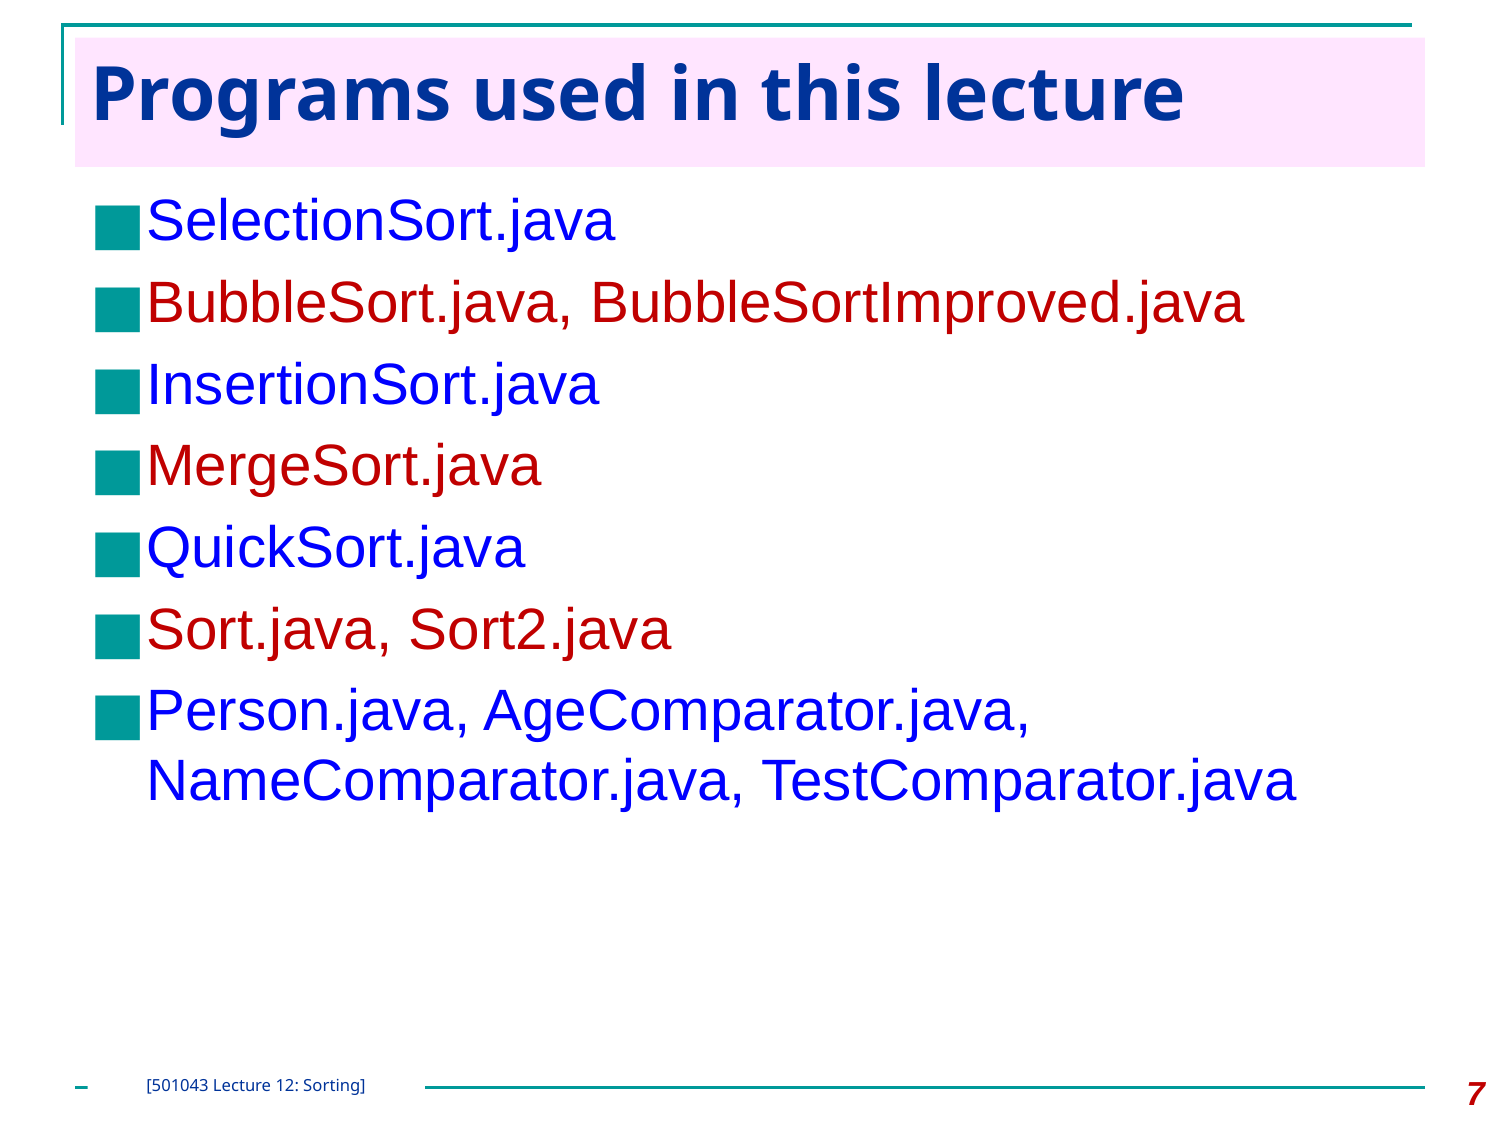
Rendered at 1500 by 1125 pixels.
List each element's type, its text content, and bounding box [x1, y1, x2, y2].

title Programs used in this lecture [75, 37, 1425, 167]
text_box [501043 Lecture 12: Sorting] [87, 1074, 425, 1100]
slide_number ‹#› [1400, 1065, 1500, 1125]
list SelectionSort.java BubbleSort.java, BubbleSortImproved.java InsertionSort.java MergeSort.java QuickSort.java Sort.java, Sort2.java Person.java, AgeComparator.java, NameComparator.java, TestComparator.java [75, 174, 1425, 1013]
